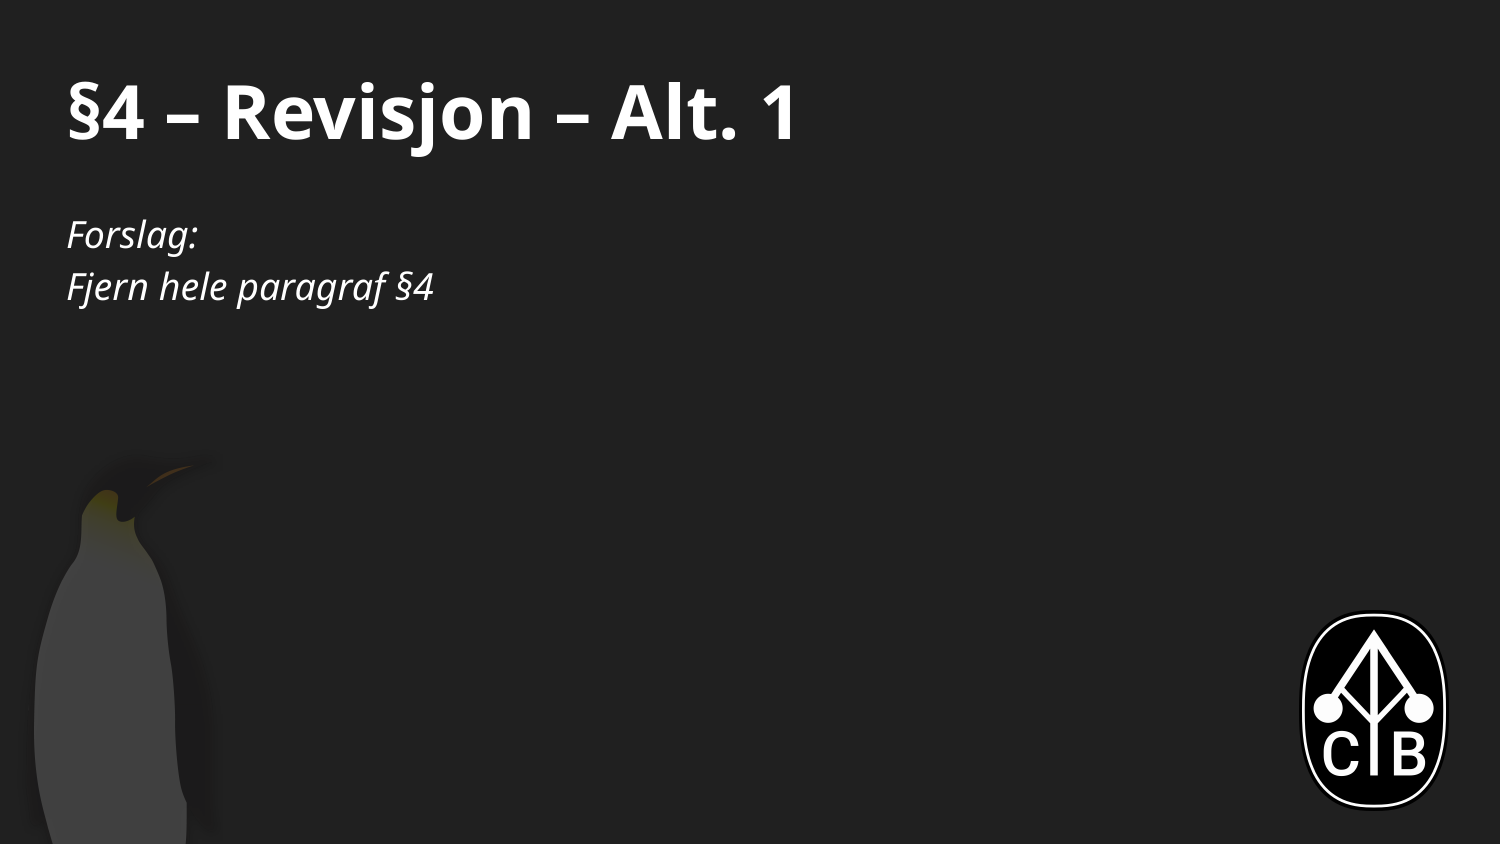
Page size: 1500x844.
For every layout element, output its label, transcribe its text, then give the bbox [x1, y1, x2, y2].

title §4 – Revisjon – Alt. 1 [51, 49, 1449, 167]
picture [1299, 750, 1449, 811]
list Forslag: Fjern hele paragraf §4 [51, 189, 1449, 750]
